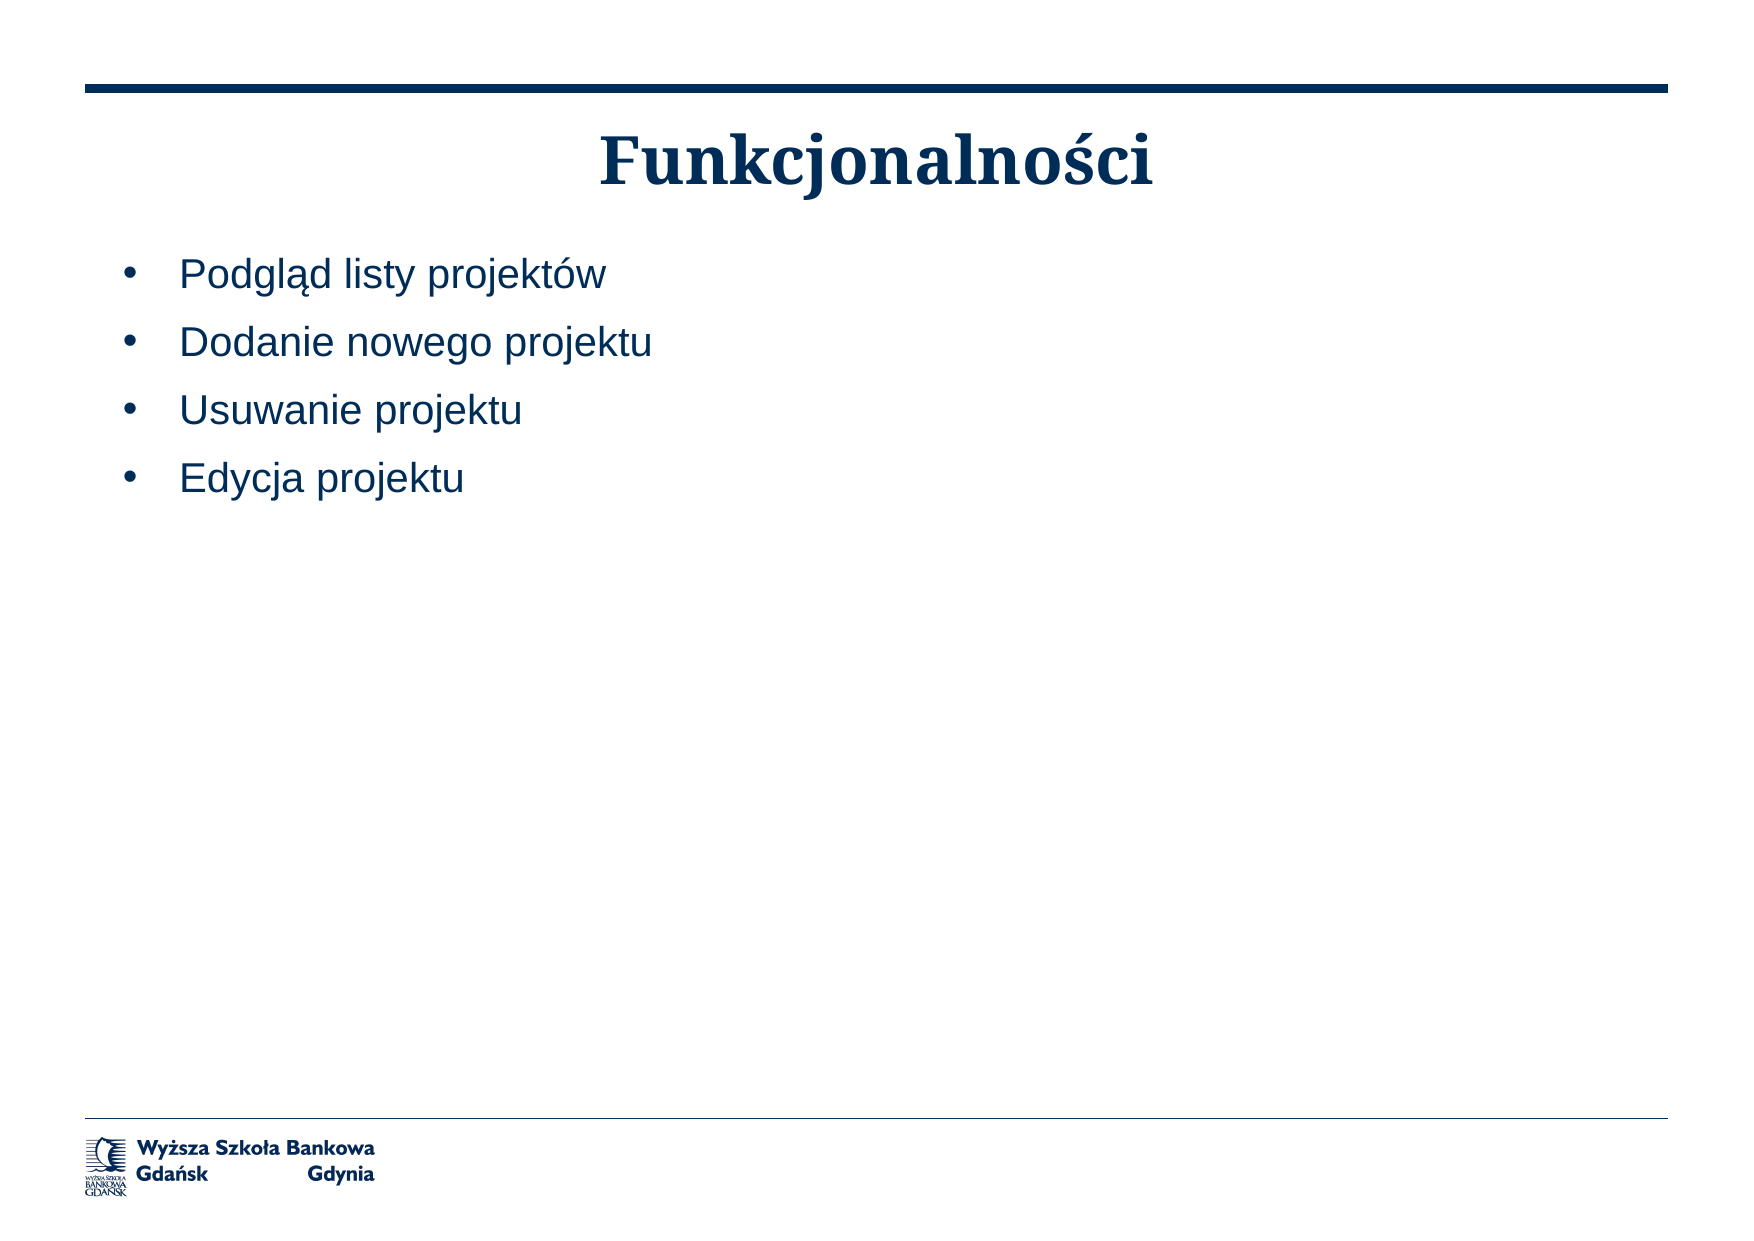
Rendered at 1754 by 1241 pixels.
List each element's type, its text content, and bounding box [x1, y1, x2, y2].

list Podgląd listy projektów Dodanie nowego projektu Usuwanie projektu Edycja projektu [85, 252, 1669, 1036]
picture [85, 1137, 387, 1198]
title Funkcjonalności [85, 127, 1669, 200]
